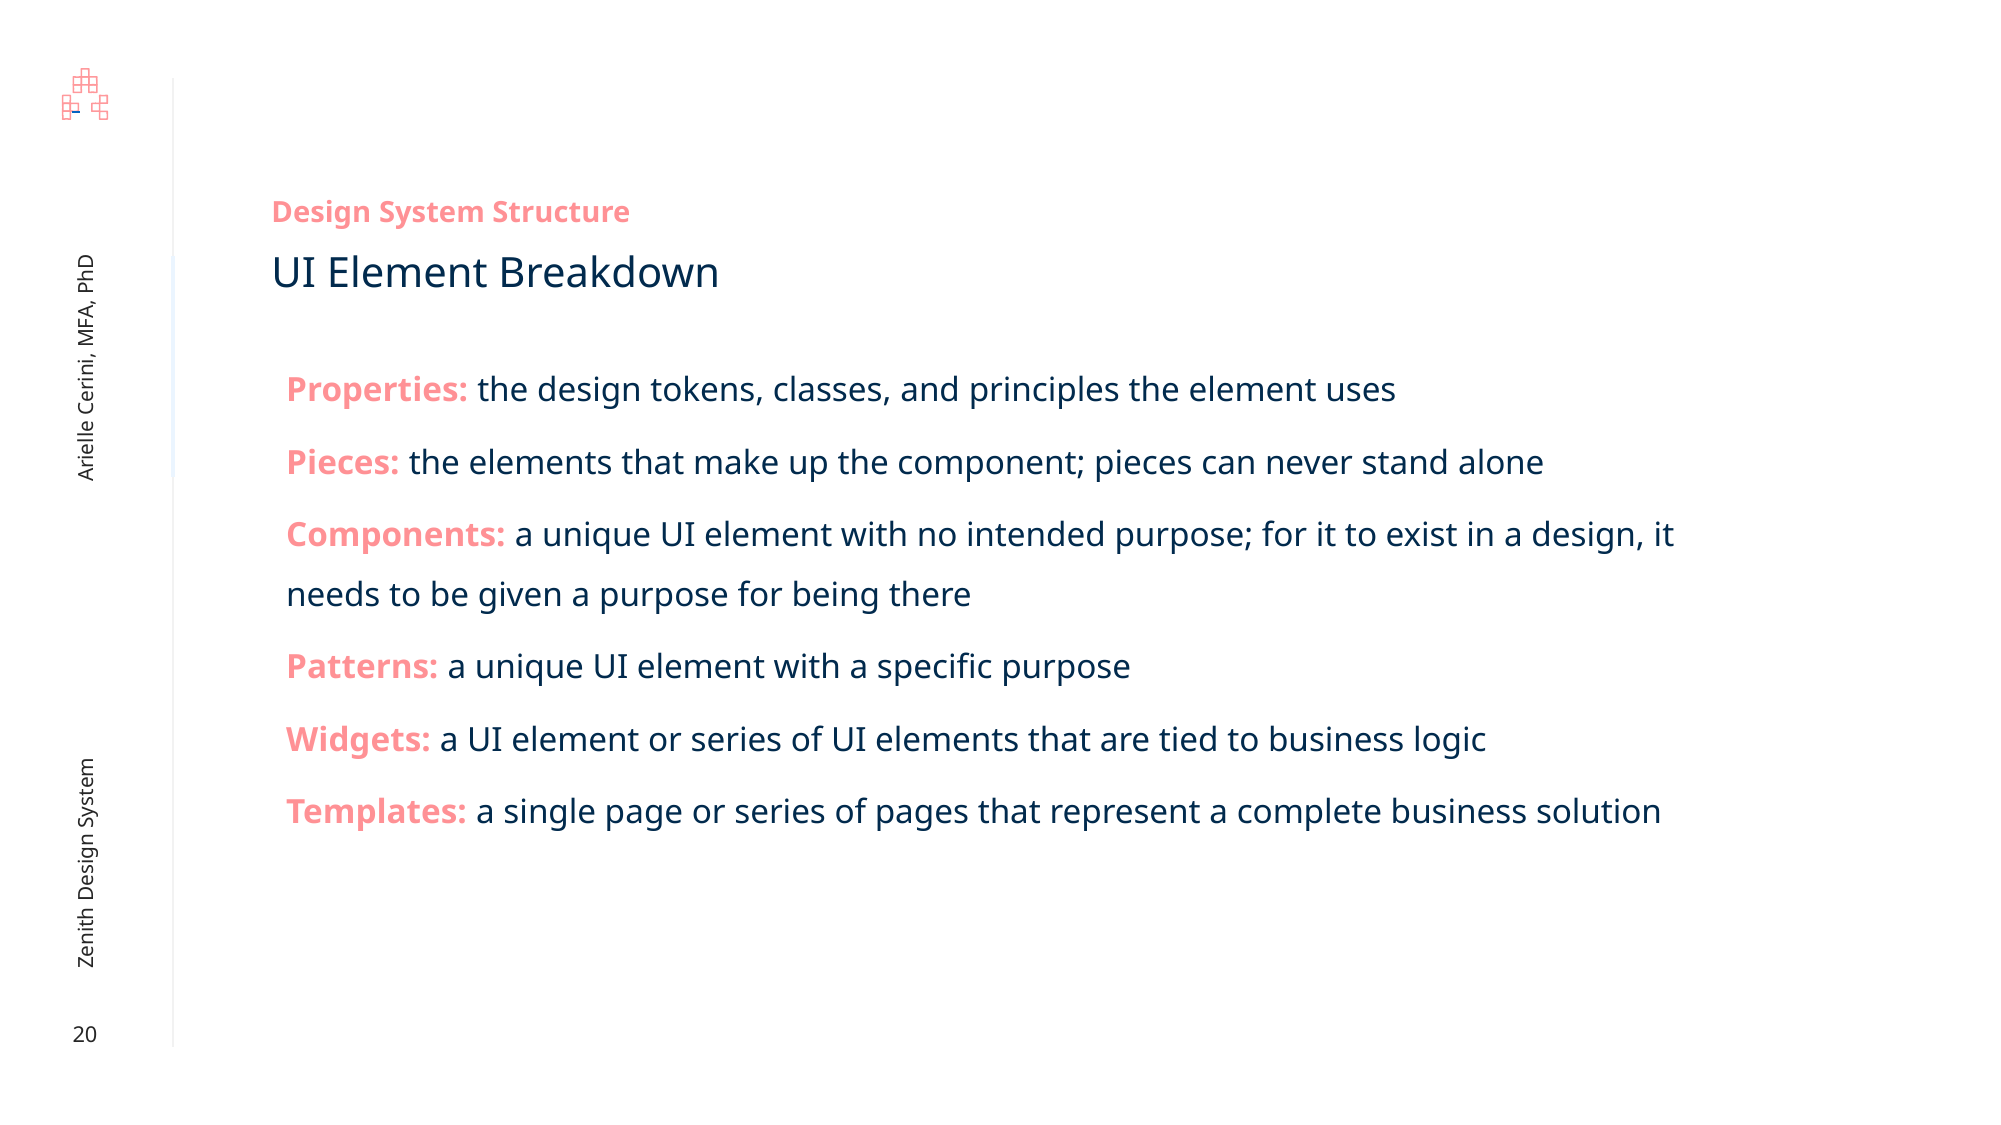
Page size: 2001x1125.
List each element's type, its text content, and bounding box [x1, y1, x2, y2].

text_box Design System Structure [271, 175, 1732, 229]
text_box UI Element Breakdown [271, 235, 1707, 297]
text_box Properties: the design tokens, classes, and principles the element uses Pieces: the elements that make up the component; pieces can never stand alone Components: a unique UI element with no intended purpose; for it to exist in a design, it needs to be given a purpose for being there Patterns: a unique UI element with a specific purpose Widgets: a UI element or series of UI elements that are tied to business logic Templates: a single page or series of pages that represent a complete business solution [271, 341, 1771, 889]
